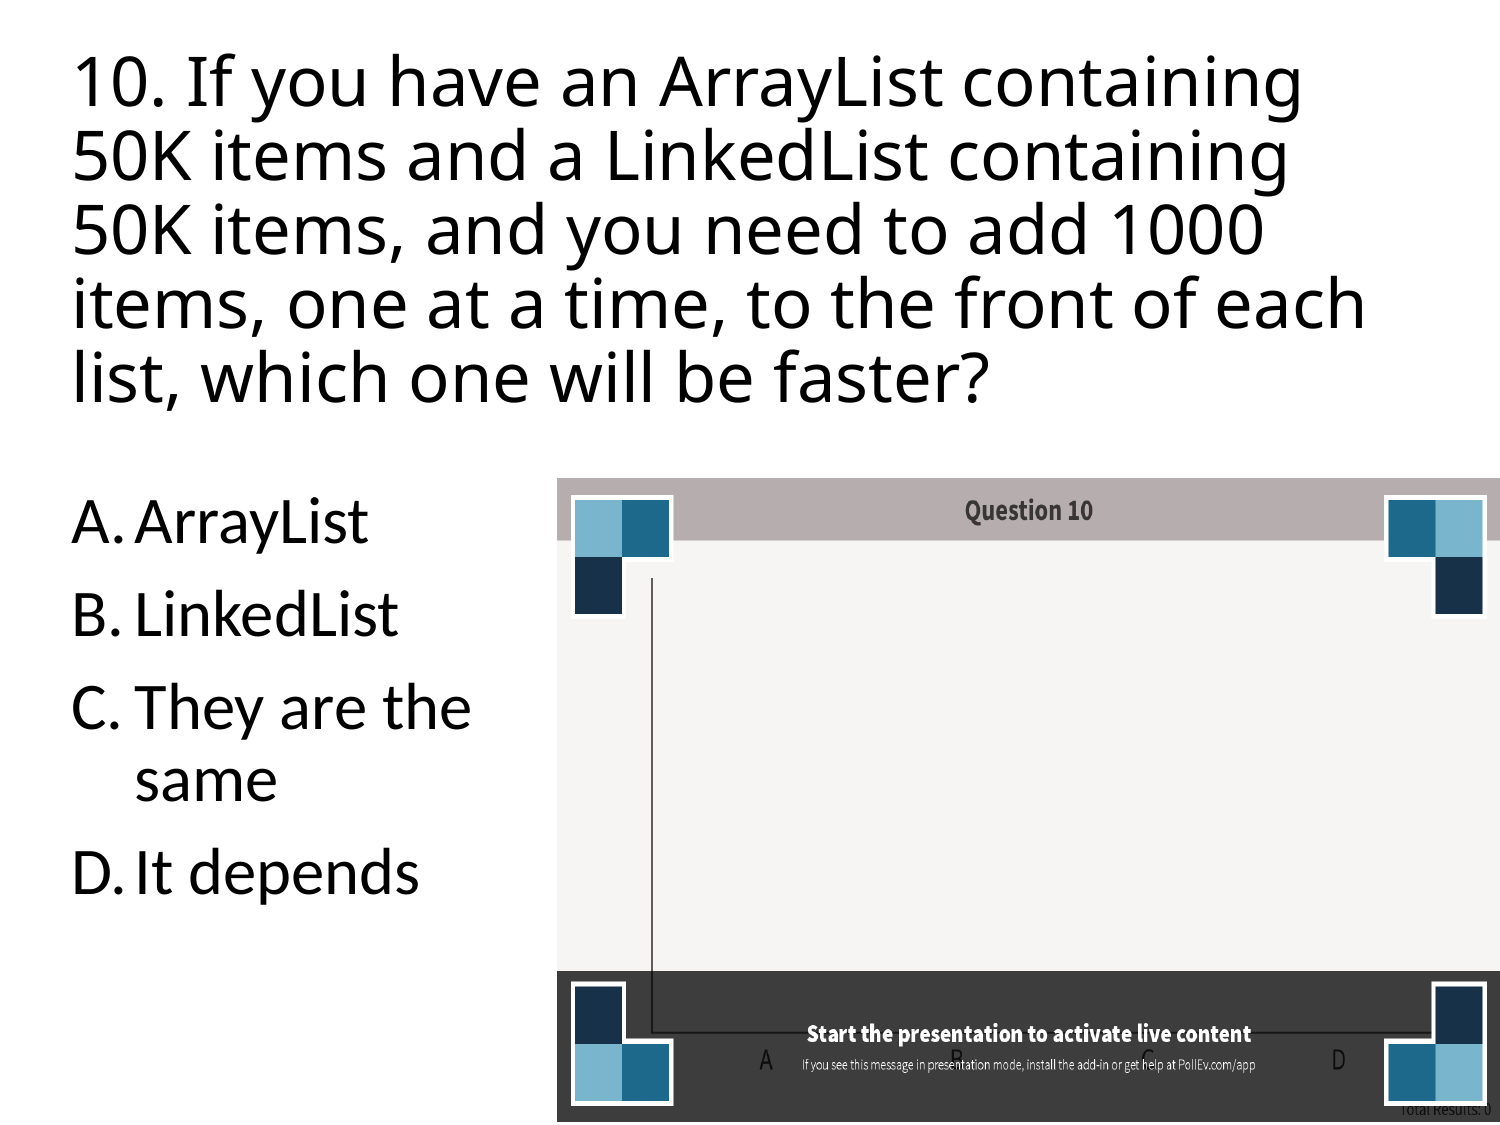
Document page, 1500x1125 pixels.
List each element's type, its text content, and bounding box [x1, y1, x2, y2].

picture [557, 478, 1500, 1122]
text_box 10. If you have an ArrayList containing 50K items and a LinkedList containing 50K items, and you need to add 1000 items, one at a time, to the front of each list, which one will be faster? [56, 39, 1407, 464]
text_box ArrayList LinkedList They are the same It depends [56, 478, 557, 1106]
